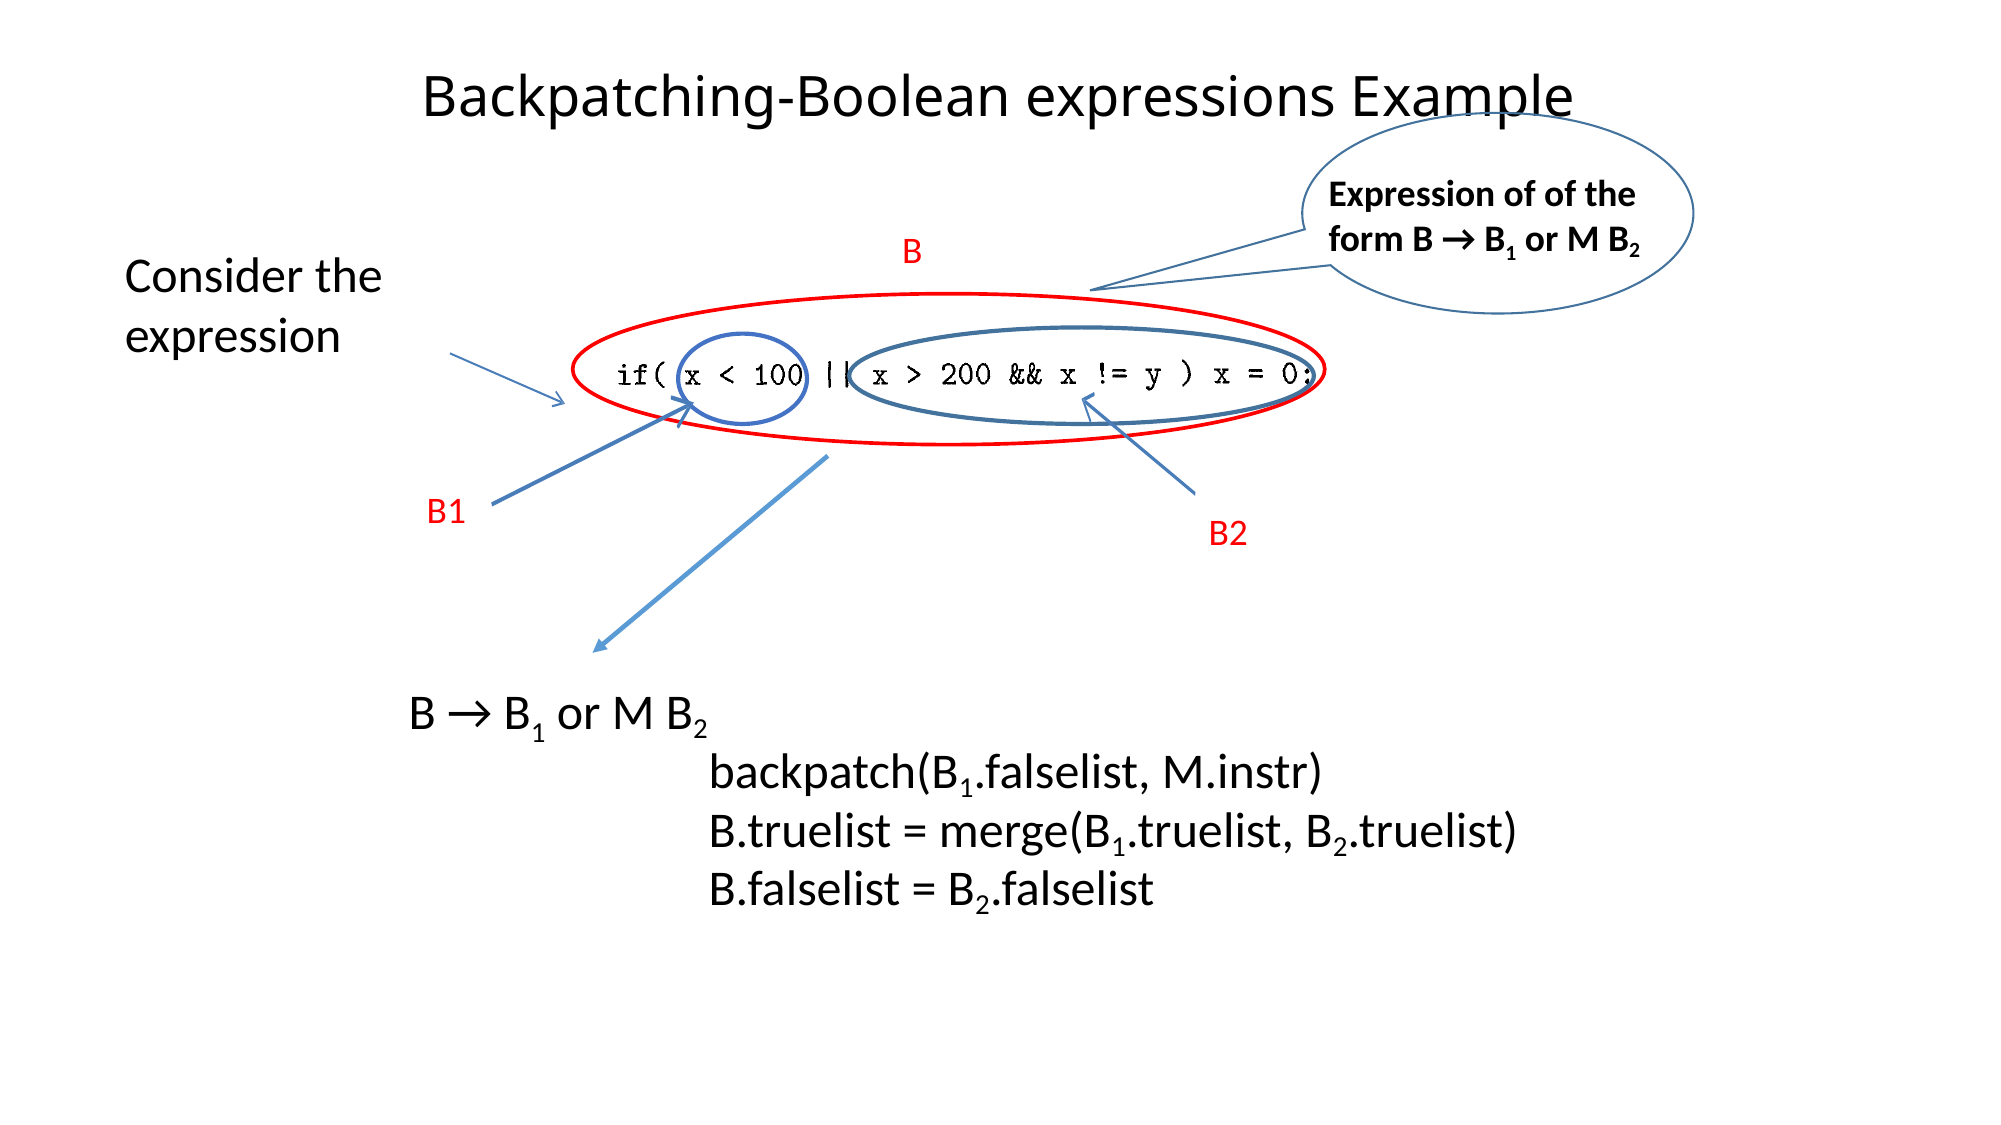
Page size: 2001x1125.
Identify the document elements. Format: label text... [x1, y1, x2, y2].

text_box B2 [1206, 506, 1282, 554]
text_box B → B1 or M B2 backpatch(B1.falselist, M.instr) B.truelist = merge(B1.truelist, B2.truelist) B.falselist = B2.falselist [393, 673, 1557, 925]
text_box B1 [424, 484, 500, 532]
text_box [592, 455, 828, 653]
text_box Consider the expression [110, 234, 413, 370]
text_box [1682, 177, 1695, 249]
text_box [684, 424, 1124, 446]
text_box [1089, 178, 1313, 292]
text_box [615, 292, 1282, 333]
picture [592, 333, 1358, 424]
text_box Expression of of the form B → B1 or M B2 [1313, 161, 1682, 318]
text_box [449, 352, 566, 408]
text_box [500, 424, 656, 503]
text_box [1109, 424, 1196, 496]
text_box B [899, 223, 975, 272]
text_box [571, 344, 592, 395]
text_box [964, 326, 1199, 333]
text_box [1117, 424, 1213, 437]
text_box Backpatching-Boolean expressions Example [137, 59, 1863, 204]
text_box [1329, 111, 1667, 161]
